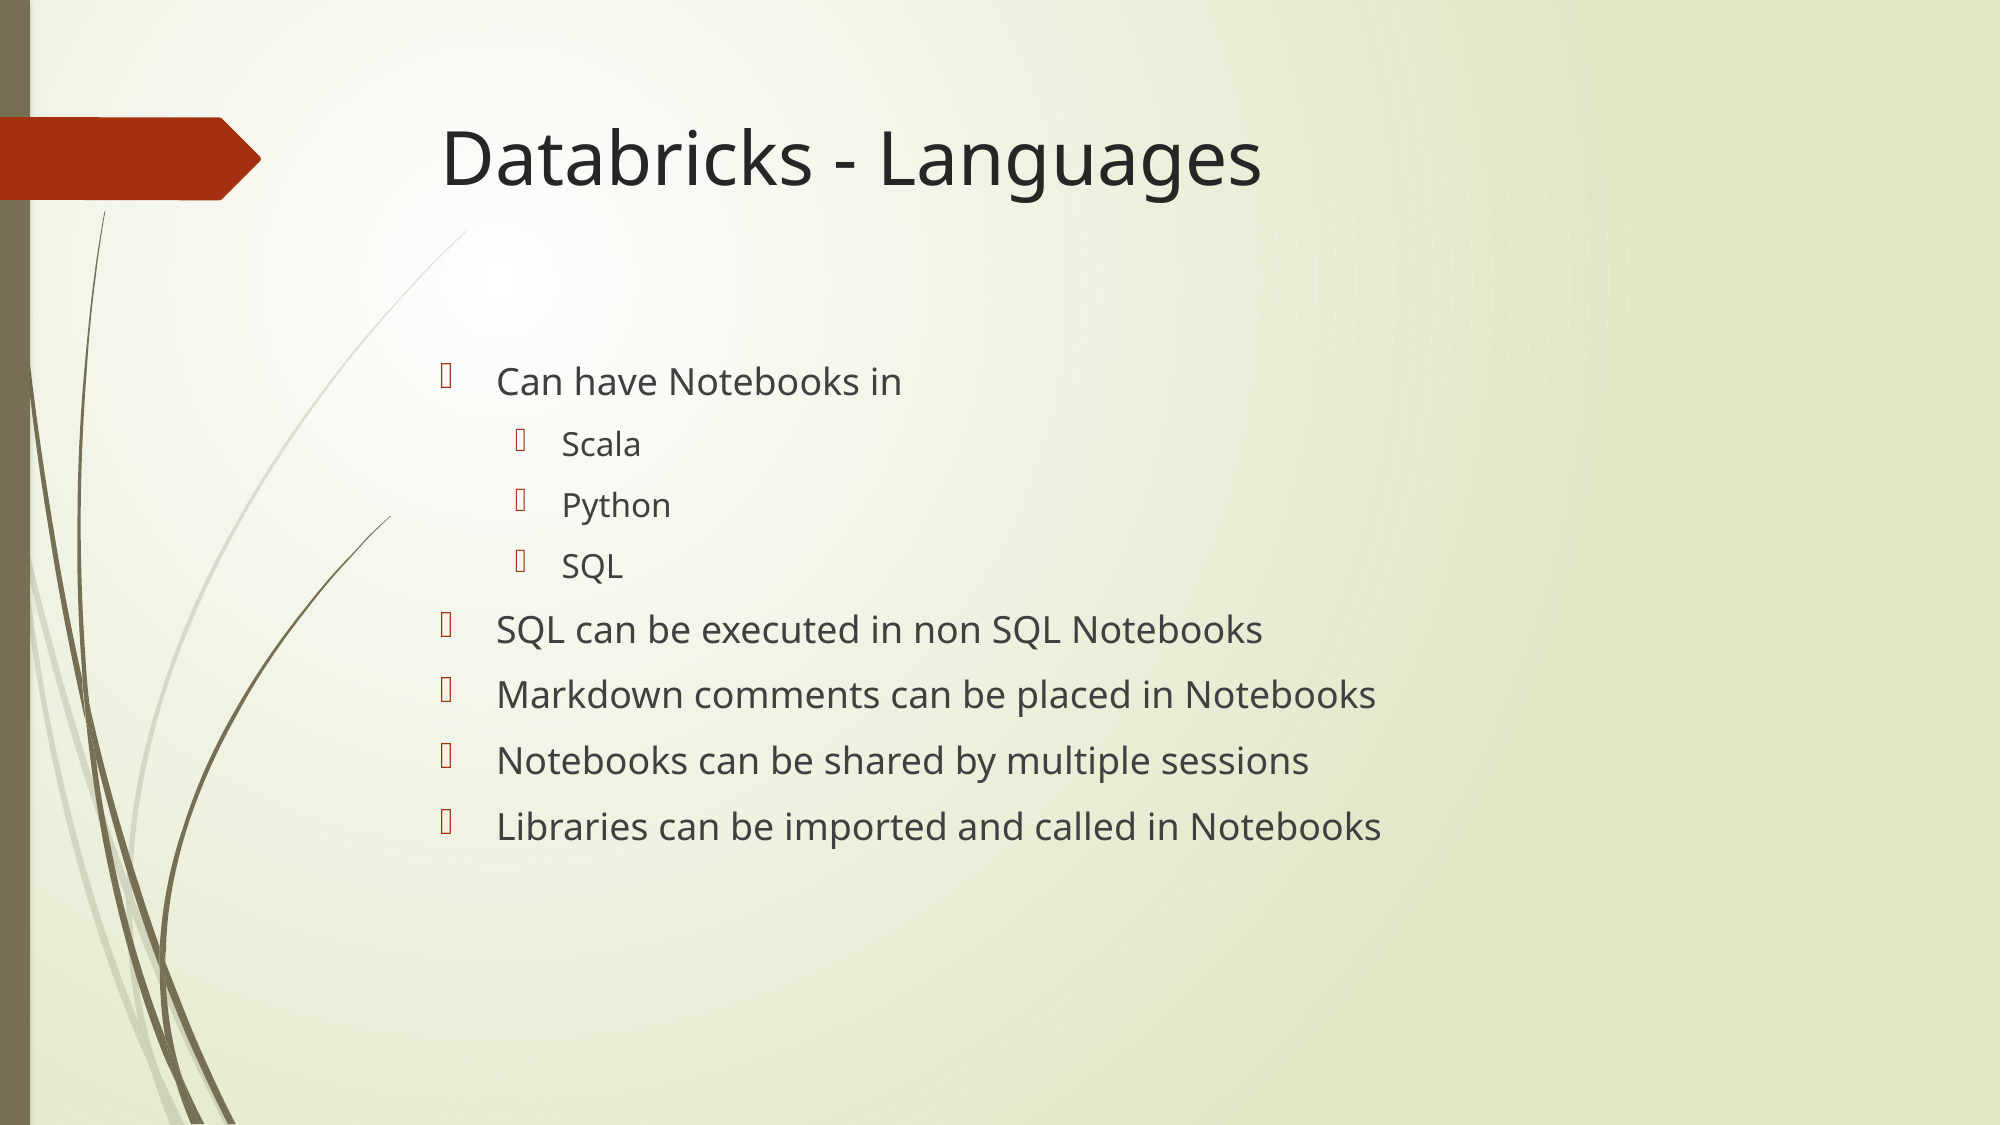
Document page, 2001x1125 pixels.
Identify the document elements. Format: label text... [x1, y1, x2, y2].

list Can have Notebooks in Scala Python SQL SQL can be executed in non SQL Notebooks Markdown comments can be placed in Notebooks Notebooks can be shared by multiple sessions Libraries can be imported and called in Notebooks [424, 350, 1888, 975]
title Databricks - Languages [425, 102, 1888, 313]
